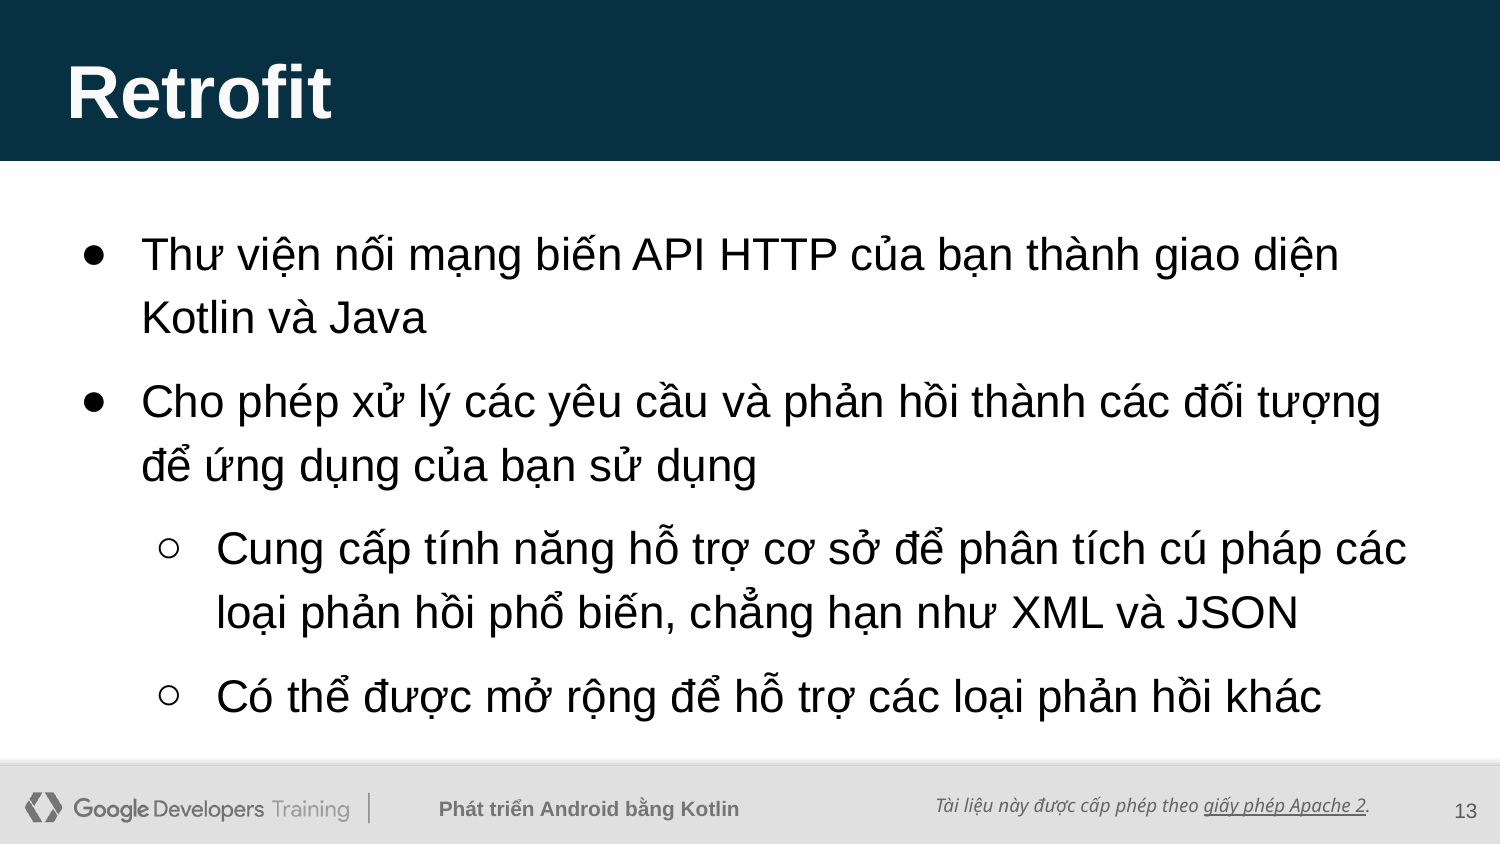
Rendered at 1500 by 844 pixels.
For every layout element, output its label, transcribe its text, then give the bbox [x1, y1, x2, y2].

picture [0, 161, 1500, 844]
slide_number ‹#› [1402, 777, 1493, 842]
title Retrofit [51, 28, 1449, 122]
list Thư viện nối mạng biến API HTTP của bạn thành giao diện Kotlin và Java Cho phép xử lý các yêu cầu và phản hồi thành các đối tượng để ứng dụng của bạn sử dụng Cung cấp tính năng hỗ trợ cơ sở để phân tích cú pháp các loại phản hồi phổ biến, chẳng hạn như XML và JSON Có thể được mở rộng để hỗ trợ các loại phản hồi khác [51, 201, 1449, 726]
